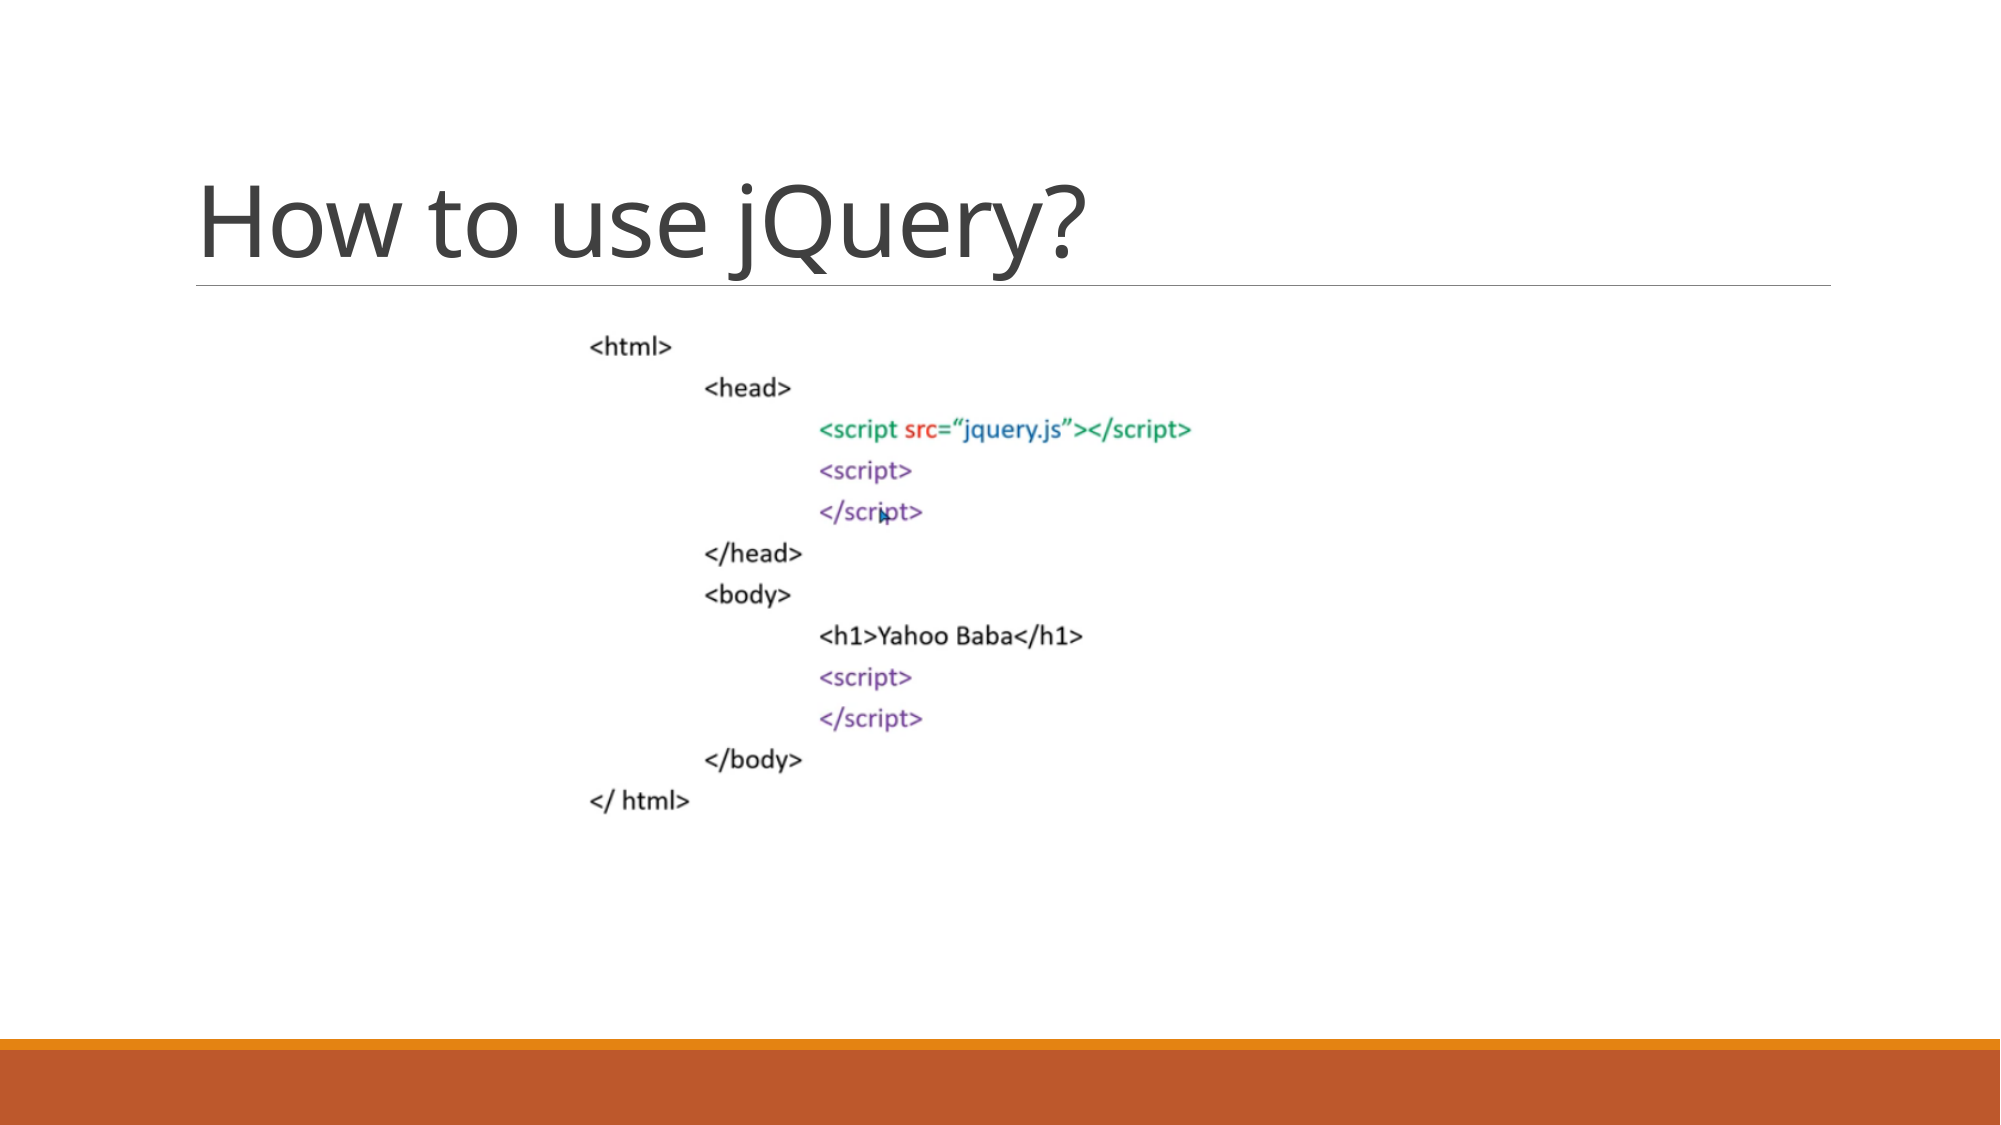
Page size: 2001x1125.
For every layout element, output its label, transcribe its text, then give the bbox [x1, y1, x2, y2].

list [558, 319, 1298, 841]
title How to use jQuery? [180, 47, 1830, 285]
